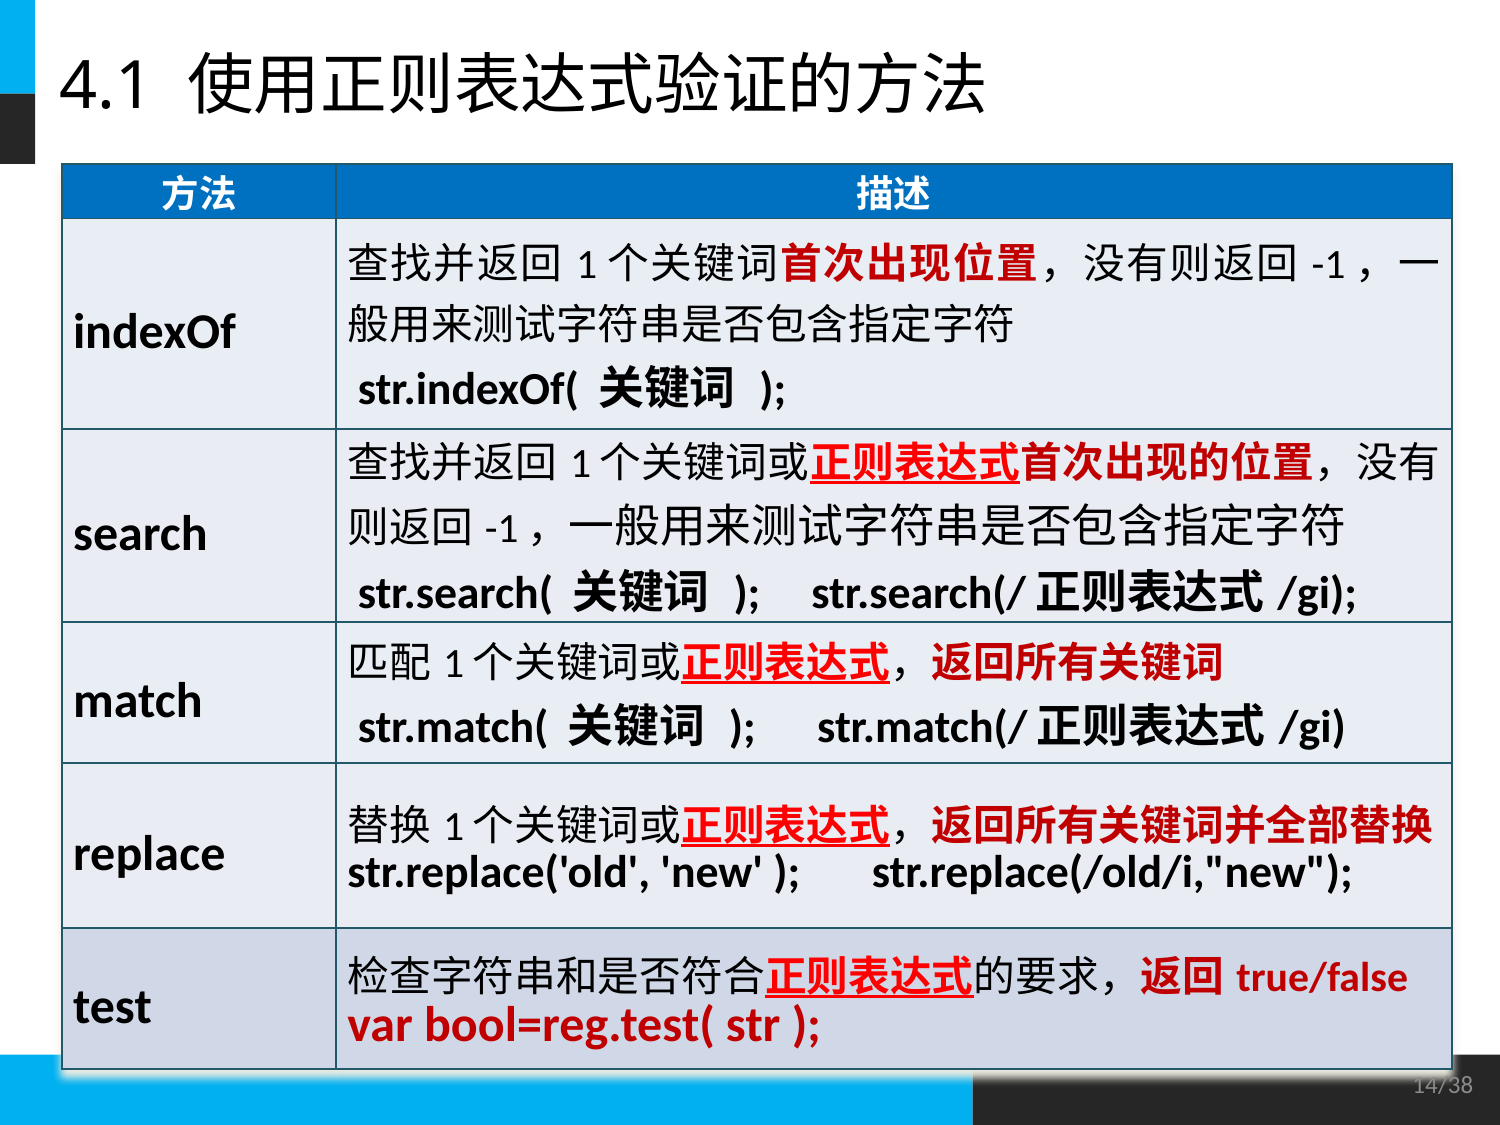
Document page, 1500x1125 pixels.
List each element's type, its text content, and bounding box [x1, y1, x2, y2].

table_header 方法 [63, 165, 335, 218]
table_header 描述 [337, 165, 1451, 218]
slide_number /38 [1138, 1053, 1489, 1114]
table_cell 查找并返回1个关键词首次出现位置，没有则返回-1，一般用来测试字符串是否包含指定字符 str.indexOf( 关键词 ); [337, 219, 1451, 428]
title 4.1 使用正则表达式验证的方法 [44, 0, 1454, 164]
table_cell 匹配1个关键词或正则表达式，返回所有关键词 str.match( 关键词 ); str.match(/正则表达式/gi) [337, 623, 1451, 762]
table_cell indexOf [63, 219, 335, 428]
table_cell test [63, 929, 335, 1068]
table_cell search [63, 430, 335, 621]
table_cell 替换1个关键词或正则表达式，返回所有关键词并全部替换 str.replace('old', 'new' ); str.replace(/old/i,"new"); [337, 764, 1451, 927]
table_cell 检查字符串和是否符合正则表达式的要求，返回true/false var bool=reg.test( str ); [337, 929, 1451, 1068]
table_cell match [63, 623, 335, 762]
table_cell 查找并返回1个关键词或正则表达式首次出现的位置，没有则返回-1，一般用来测试字符串是否包含指定字符 str.search( 关键词 ); str.search(/正则表达式/gi); [337, 430, 1451, 621]
table_cell replace [63, 764, 335, 927]
